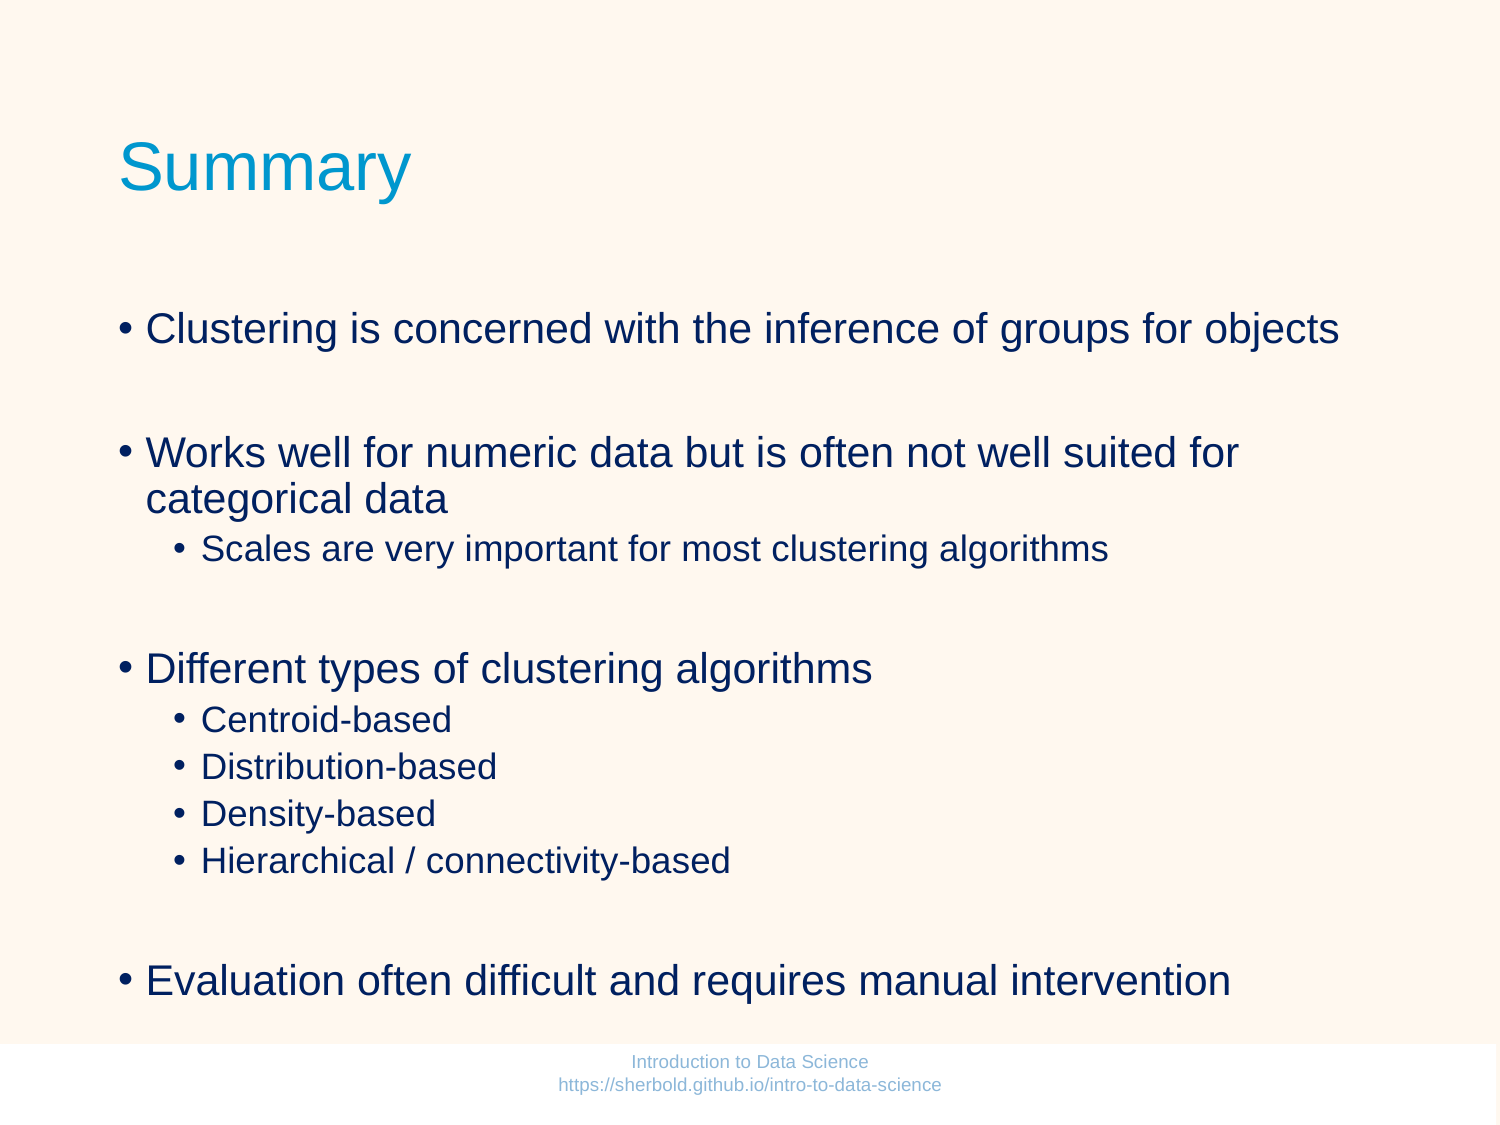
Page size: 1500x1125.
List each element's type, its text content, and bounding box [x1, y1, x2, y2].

footer Introduction to Data Science https://sherbold.github.io/intro-to-data-science [496, 1042, 1004, 1103]
title Summary [103, 59, 1397, 278]
list Clustering is concerned with the inference of groups for objects Works well for numeric data but is often not well suited for categorical data Scales are very important for most clustering algorithms Different types of clustering algorithms Centroid-based Distribution-based Density-based Hierarchical / connectivity-based Evaluation often difficult and requires manual intervention [103, 299, 1397, 1014]
